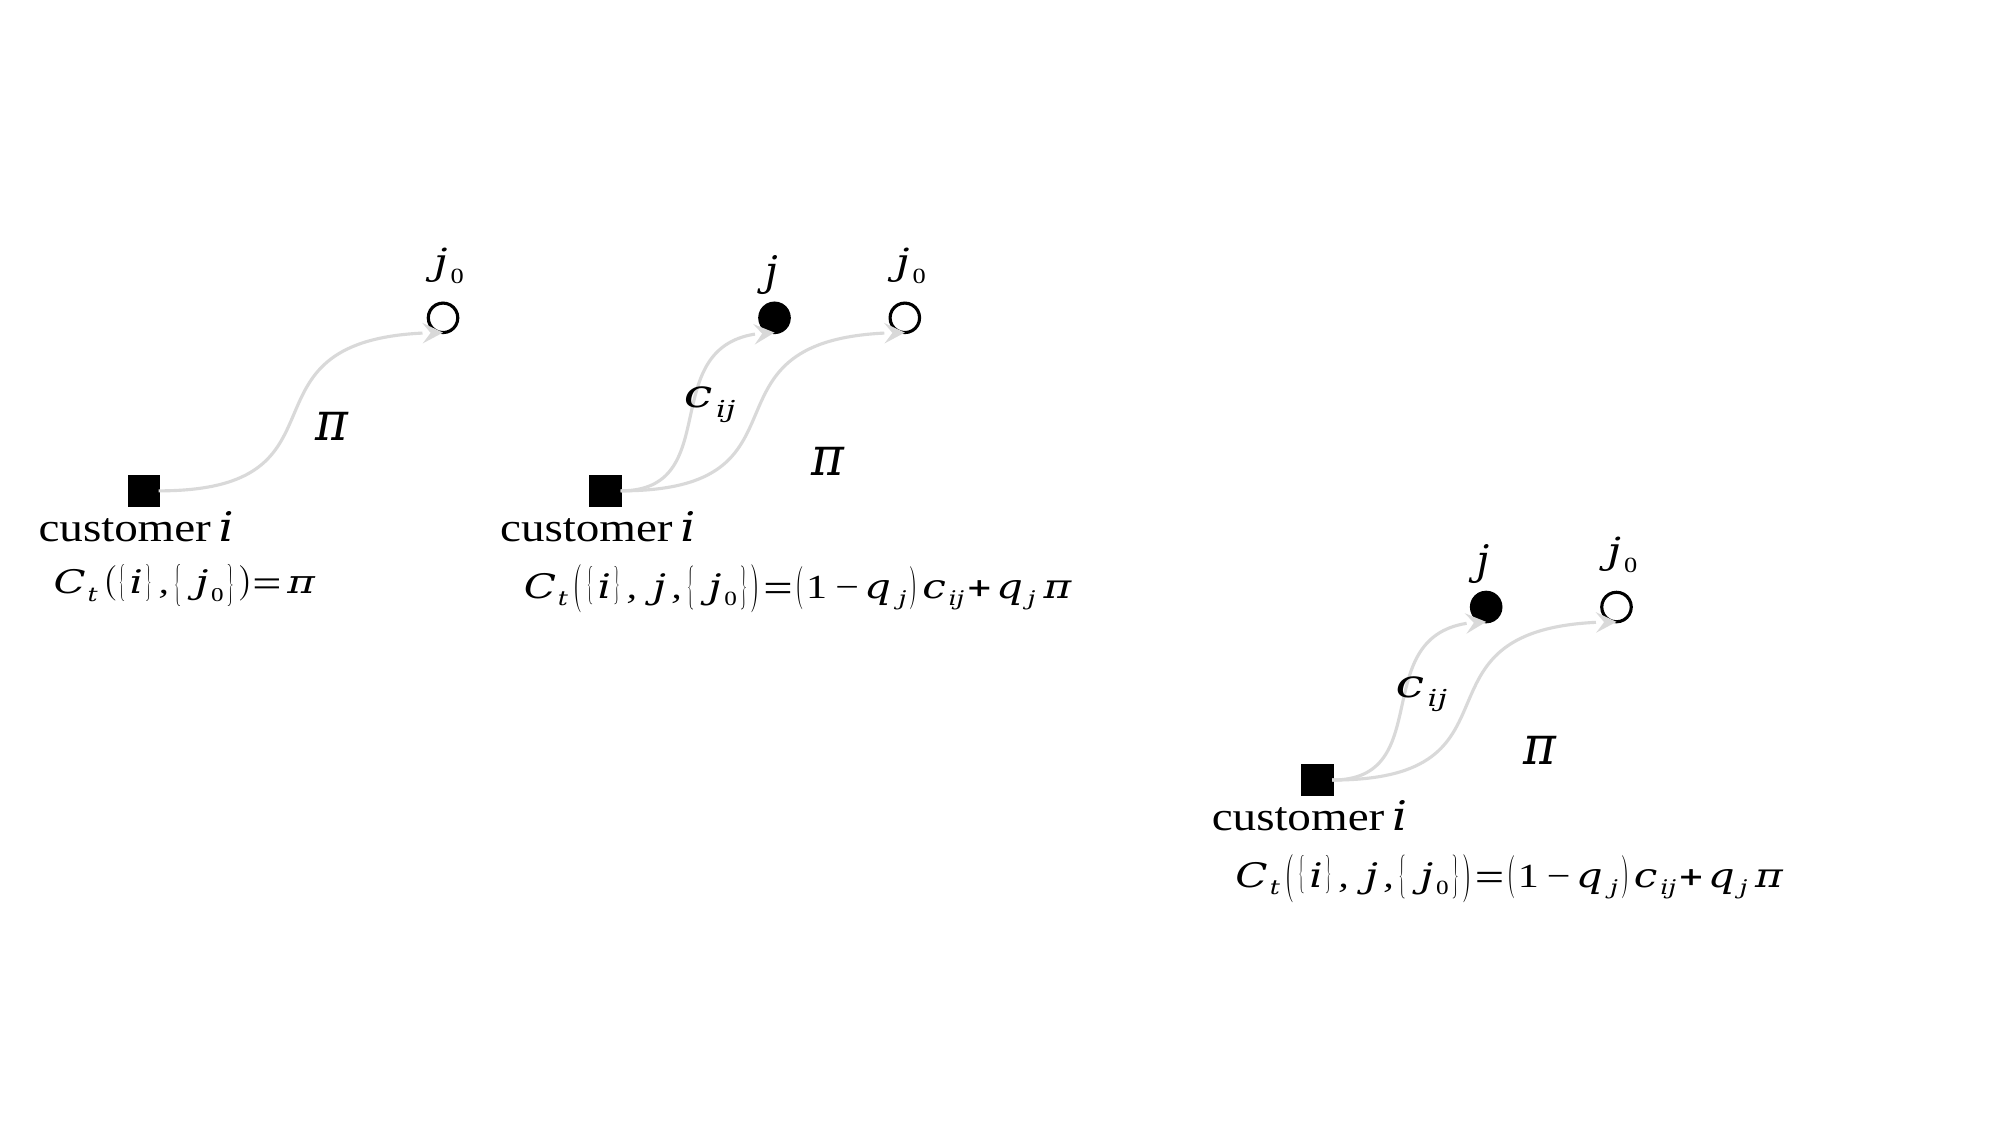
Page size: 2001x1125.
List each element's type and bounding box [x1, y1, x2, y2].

text_box [1302, 764, 1333, 796]
text_box [758, 302, 791, 332]
text_box [775, 332, 905, 491]
text_box [1470, 591, 1502, 621]
text_box [158, 332, 444, 491]
text_box [590, 475, 622, 507]
text_box [1332, 621, 1487, 781]
text_box [427, 302, 459, 334]
text_box [620, 332, 775, 491]
text_box [128, 475, 160, 507]
text_box [1487, 621, 1617, 781]
text_box [1600, 591, 1633, 623]
text_box [889, 302, 921, 334]
